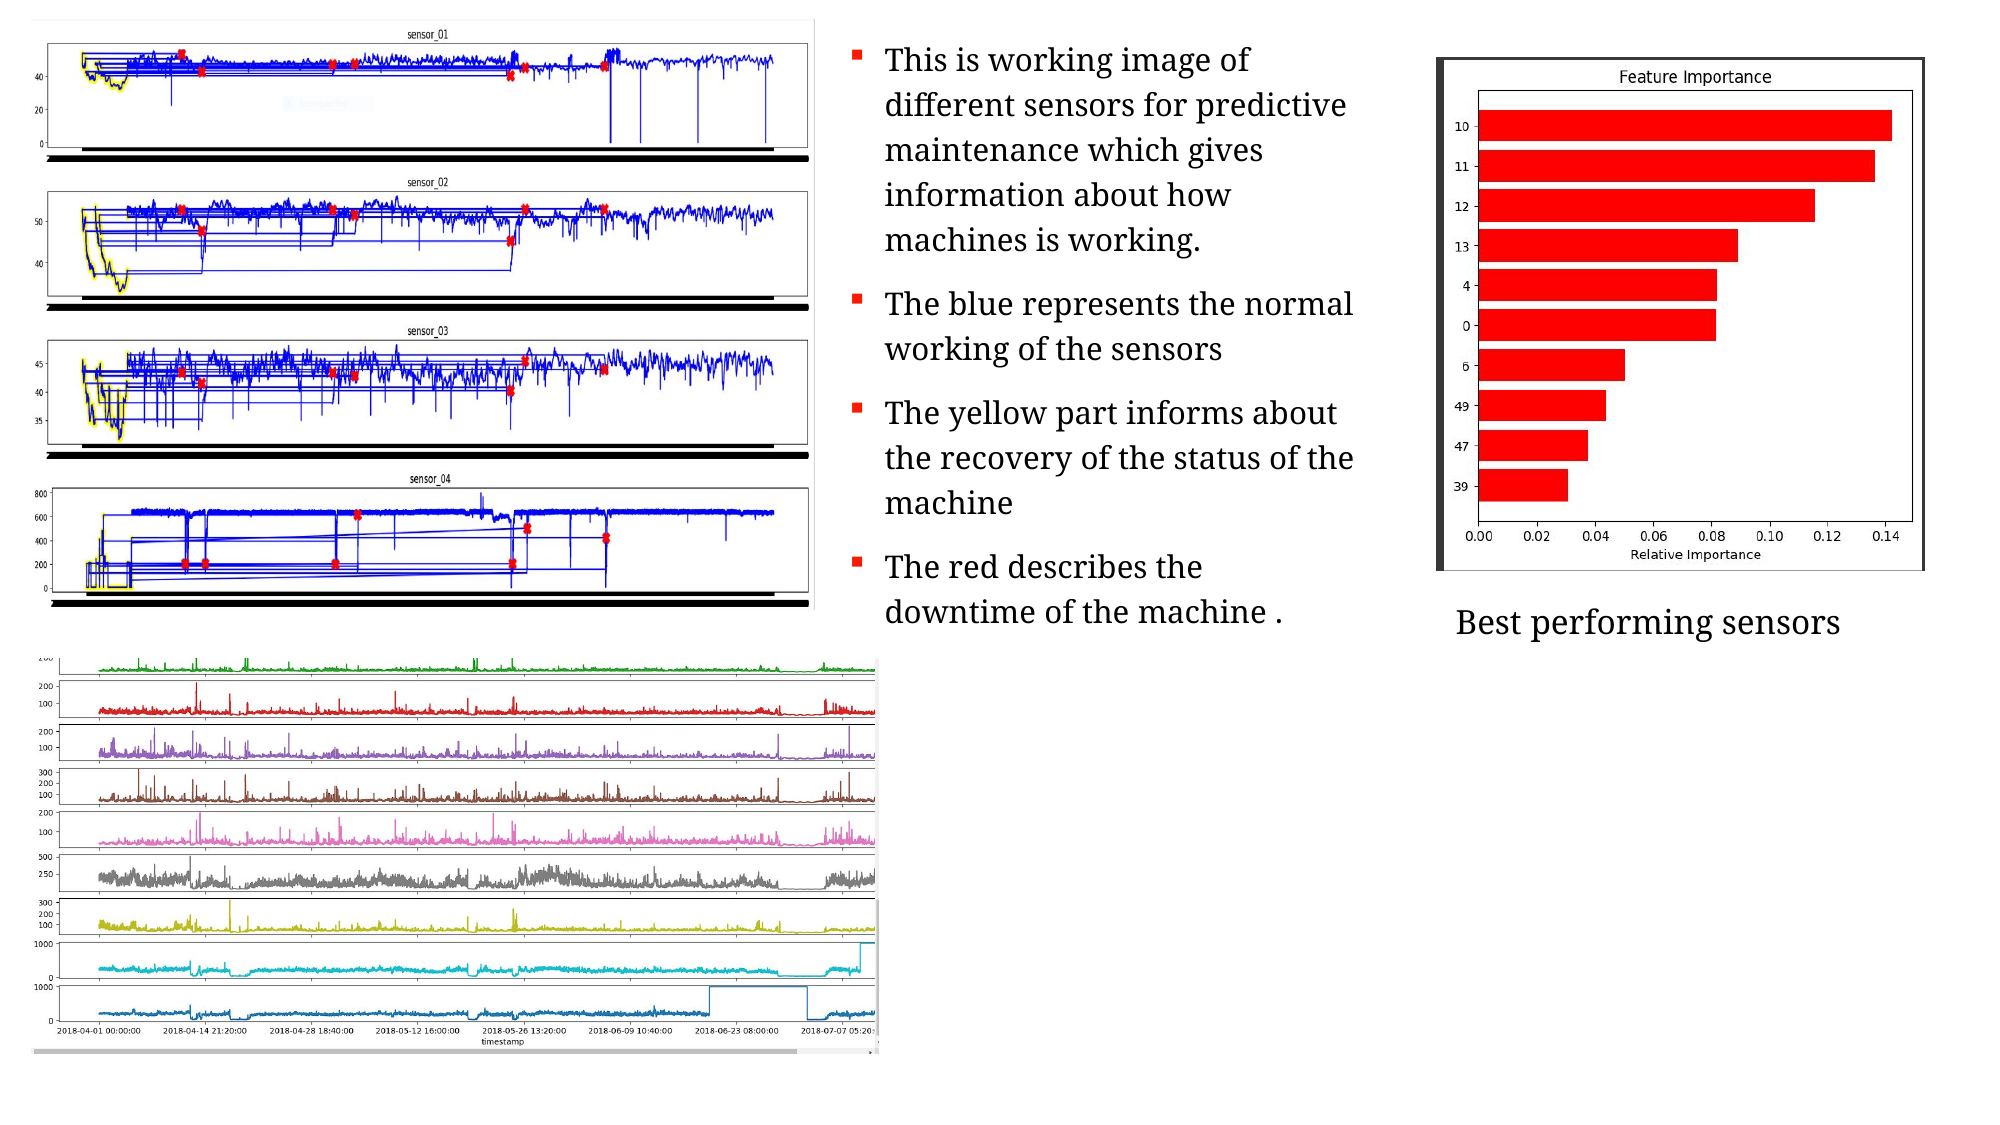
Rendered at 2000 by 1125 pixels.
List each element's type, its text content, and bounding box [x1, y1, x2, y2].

picture [30, 658, 880, 1054]
picture [30, 18, 815, 610]
list This is working image of different sensors for predictive maintenance which gives information about how machines is working. The blue represents the normal working of the sensors The yellow part informs about the recovery of the status of the machine The red describes the downtime of the machine . [834, 25, 1378, 646]
picture [1436, 57, 1925, 572]
text_box Best performing sensors [1440, 593, 1917, 649]
